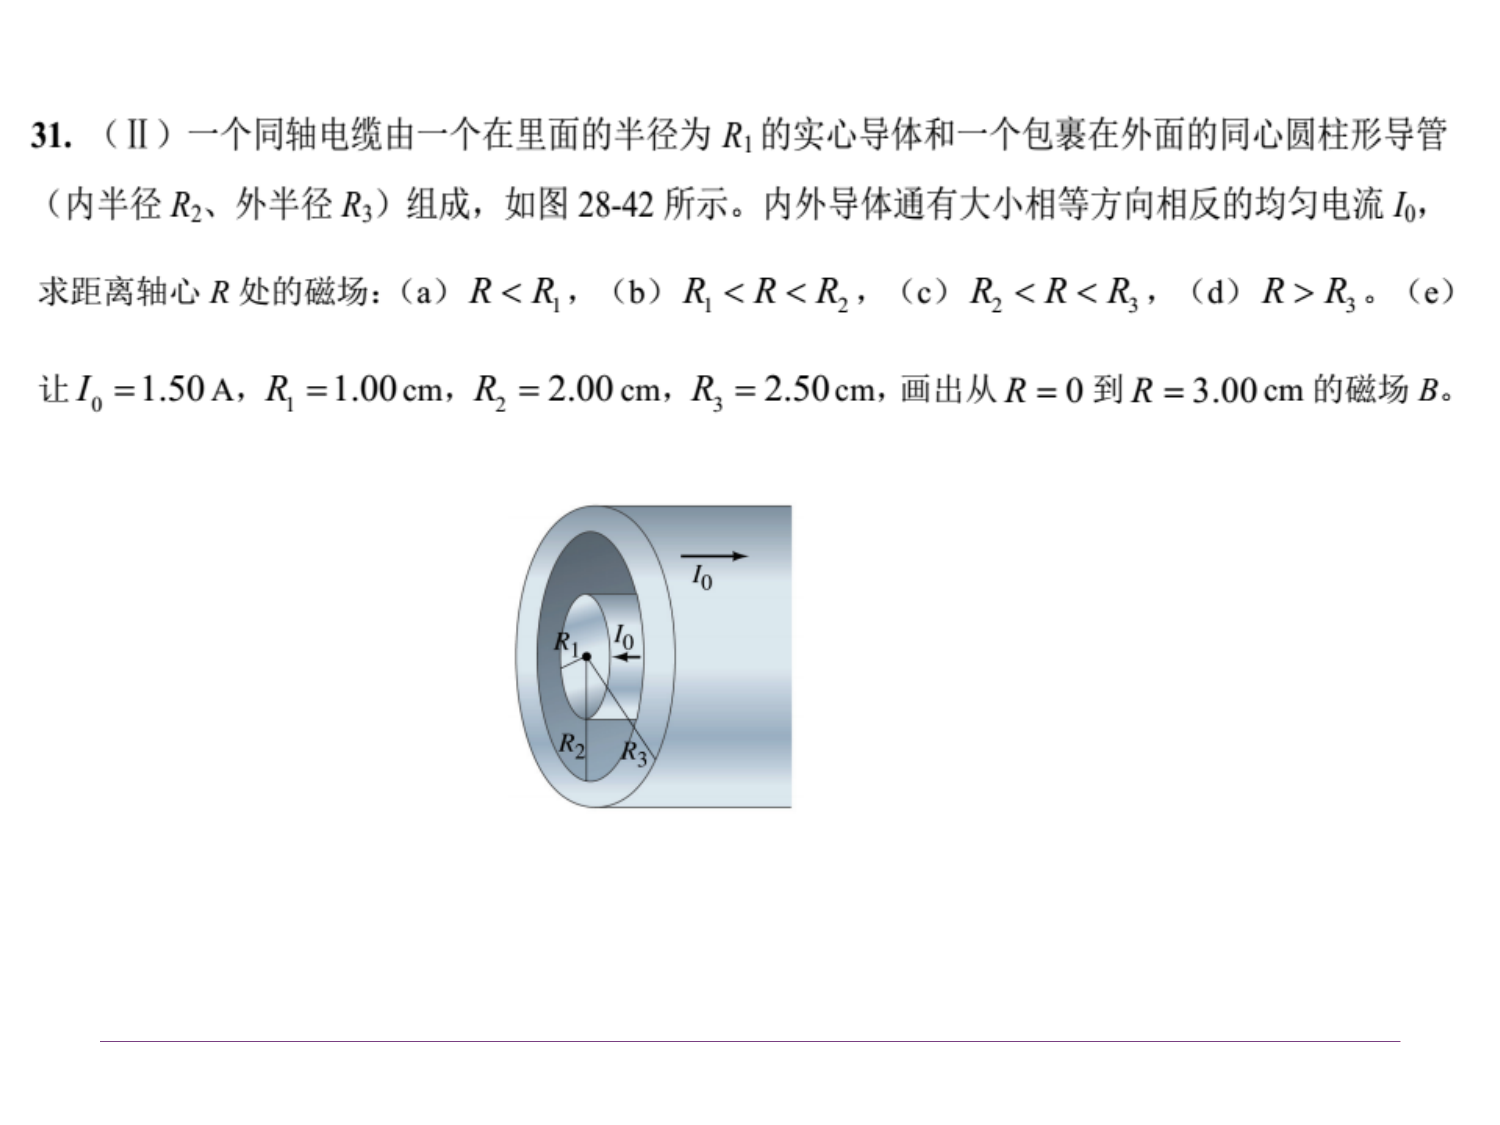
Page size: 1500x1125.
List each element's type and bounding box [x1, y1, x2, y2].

picture [13, 87, 1481, 445]
picture [490, 454, 814, 832]
